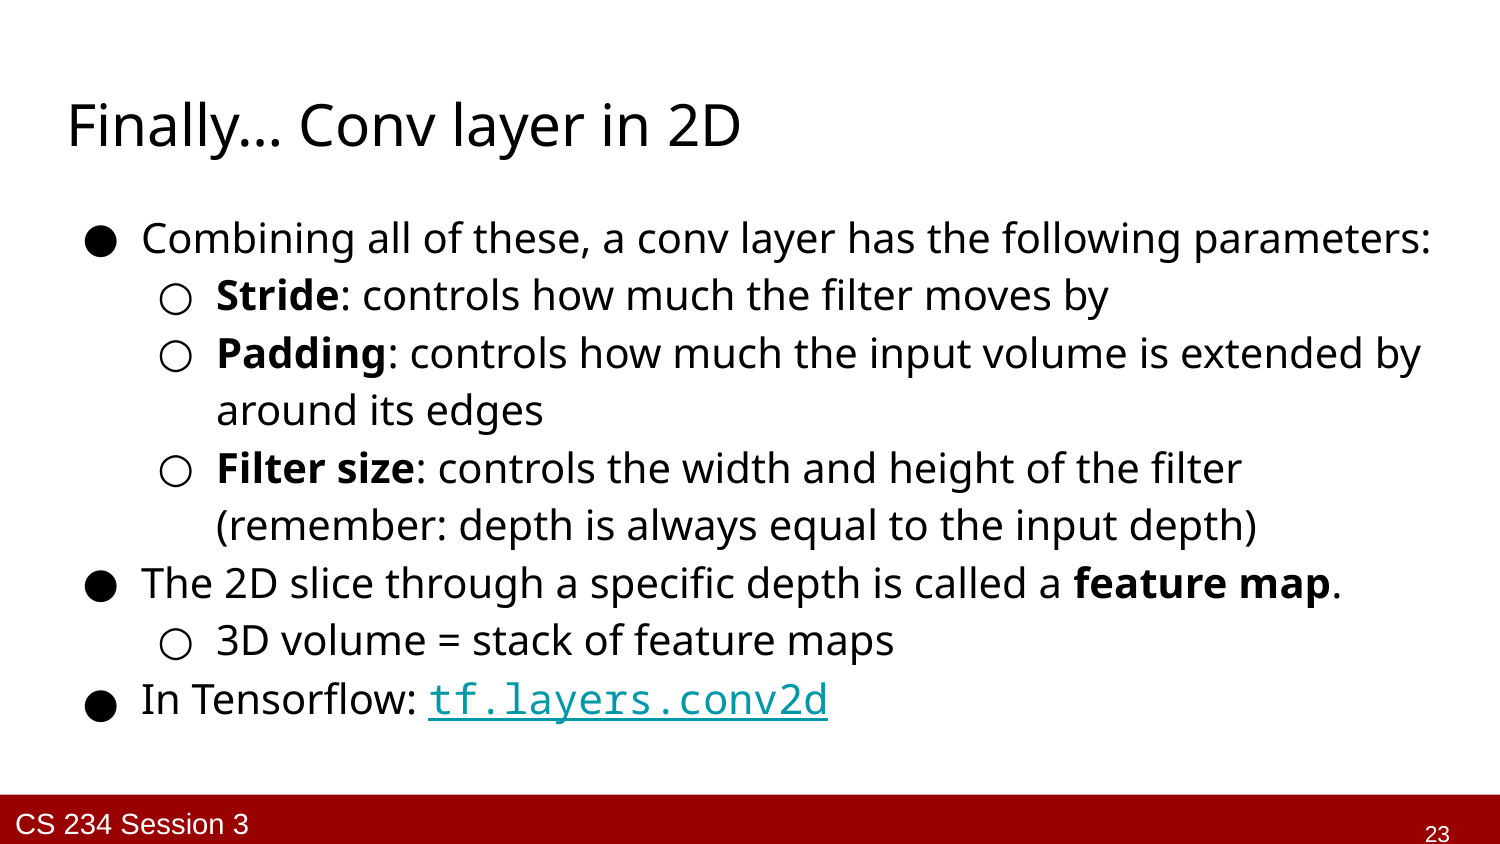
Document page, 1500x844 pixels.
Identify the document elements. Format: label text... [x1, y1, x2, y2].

title Finally… Conv layer in 2D [51, 72, 1449, 167]
slide_number ‹#› [1383, 793, 1492, 844]
slide_number CS 234 Session 3 [0, 796, 472, 844]
list Combining all of these, a conv layer has the following parameters: Stride: controls how much the filter moves by Padding: controls how much the input volume is extended by around its edges Filter size: controls the width and height of the filter (remember: depth is always equal to the input depth) The 2D slice through a specific depth is called a feature map. 3D volume = stack of feature maps In Tensorflow: tf.layers.conv2d [51, 189, 1449, 750]
